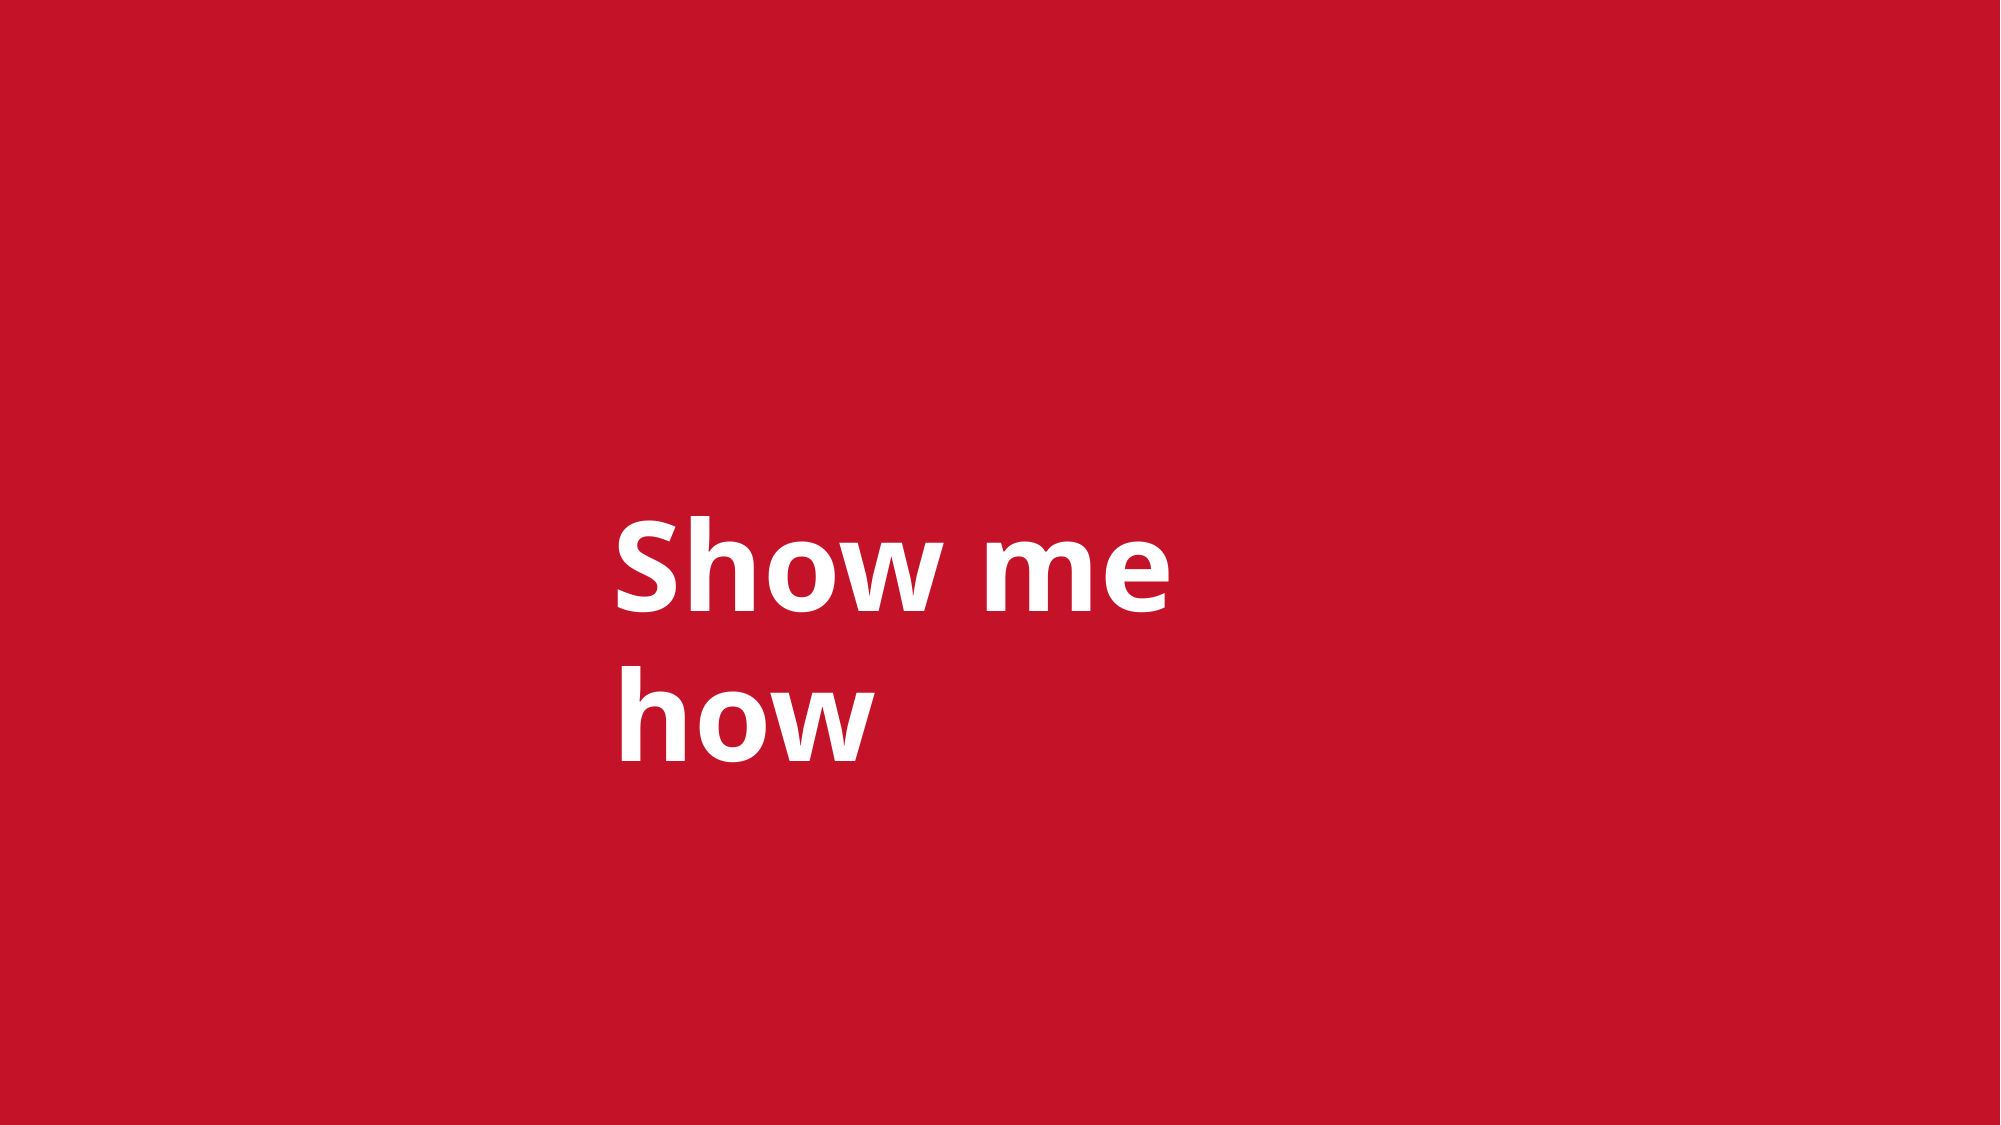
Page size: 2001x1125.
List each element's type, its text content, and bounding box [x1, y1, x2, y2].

text_box Show me how [597, 479, 1403, 794]
